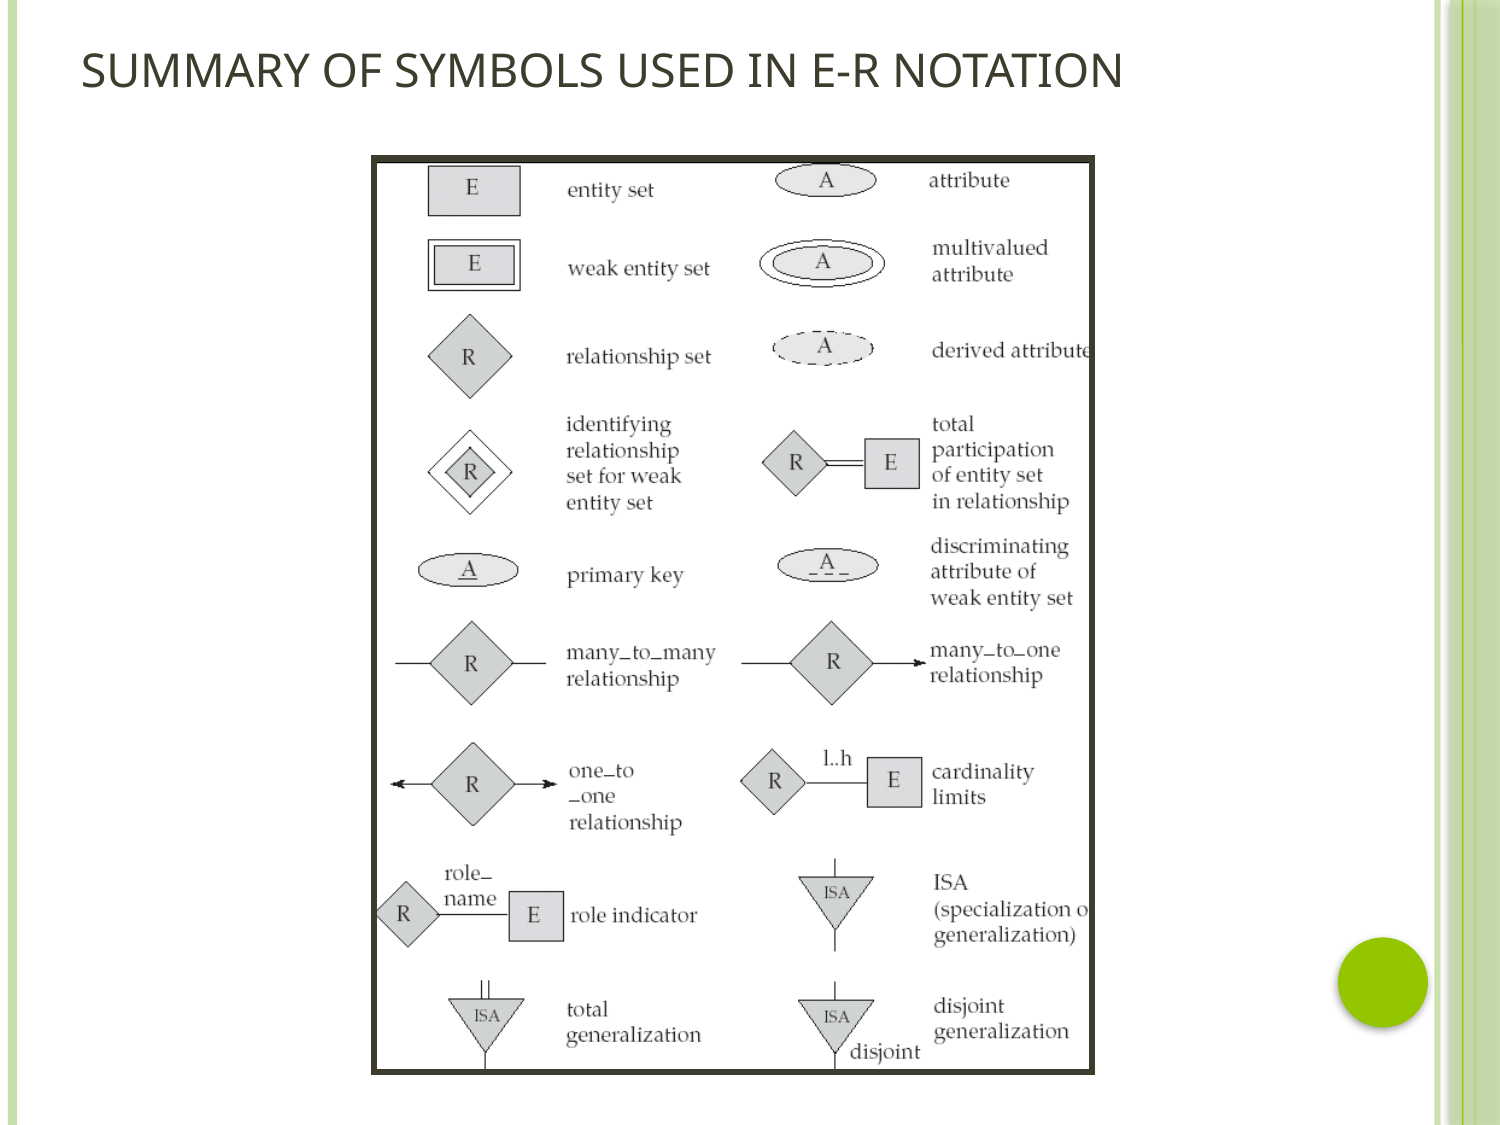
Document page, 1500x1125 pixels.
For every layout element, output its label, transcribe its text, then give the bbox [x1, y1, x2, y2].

picture [376, 161, 1090, 1070]
title Summary of Symbols Used in E-R Notation [66, 30, 1500, 109]
